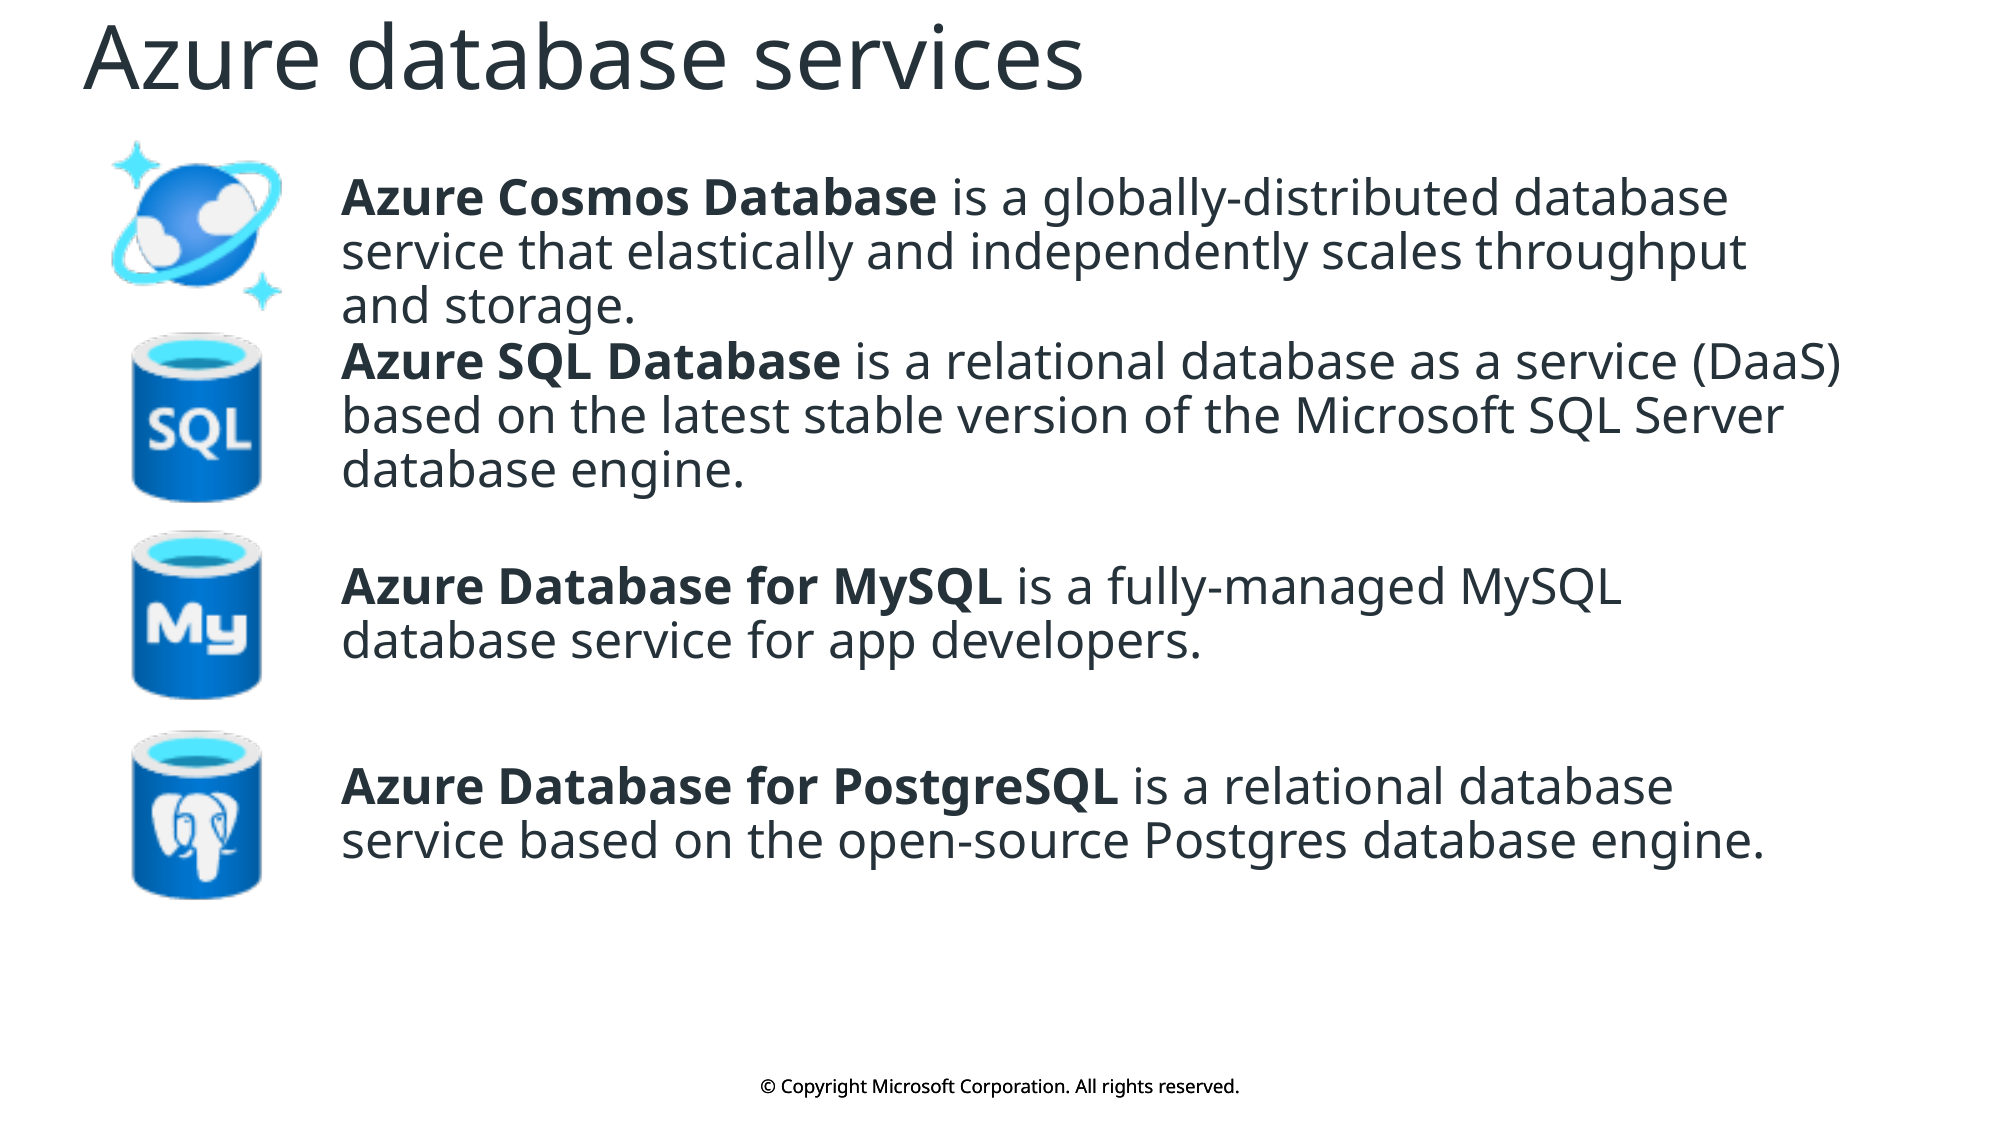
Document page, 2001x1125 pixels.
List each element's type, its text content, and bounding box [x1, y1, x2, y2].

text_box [108, 527, 1876, 705]
title Azure database services [68, 5, 1930, 117]
text_box © Copyright Microsoft Corporation. All rights reserved. [662, 1074, 1338, 1098]
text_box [108, 312, 1876, 525]
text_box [108, 137, 1876, 312]
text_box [108, 727, 1876, 905]
